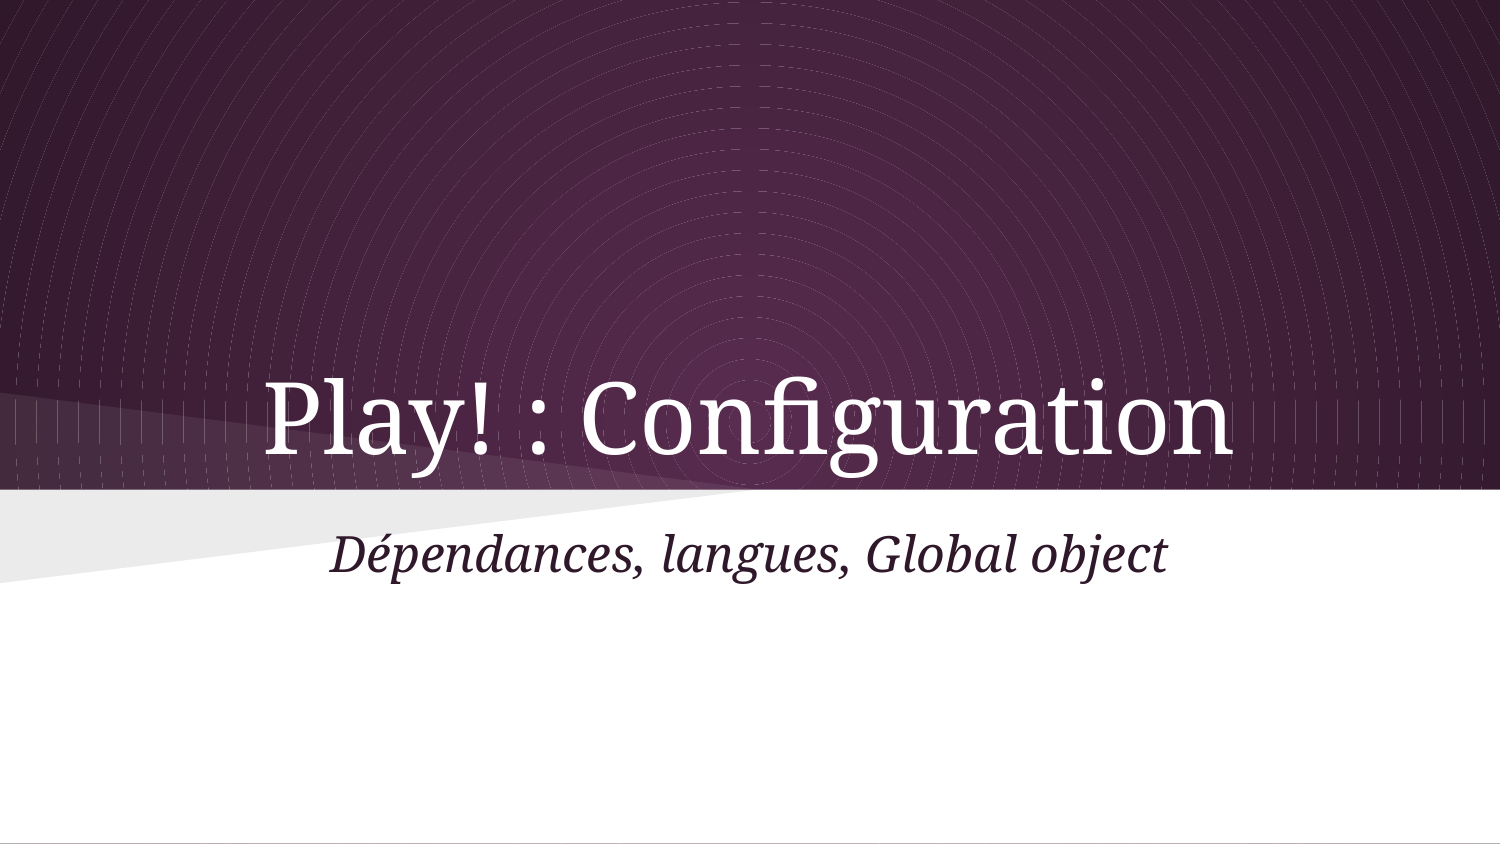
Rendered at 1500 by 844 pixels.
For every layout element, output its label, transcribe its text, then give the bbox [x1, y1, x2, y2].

subtitle Dépendances, langues, Global object [112, 507, 1388, 617]
title Play! : Configuration [112, 286, 1388, 490]
